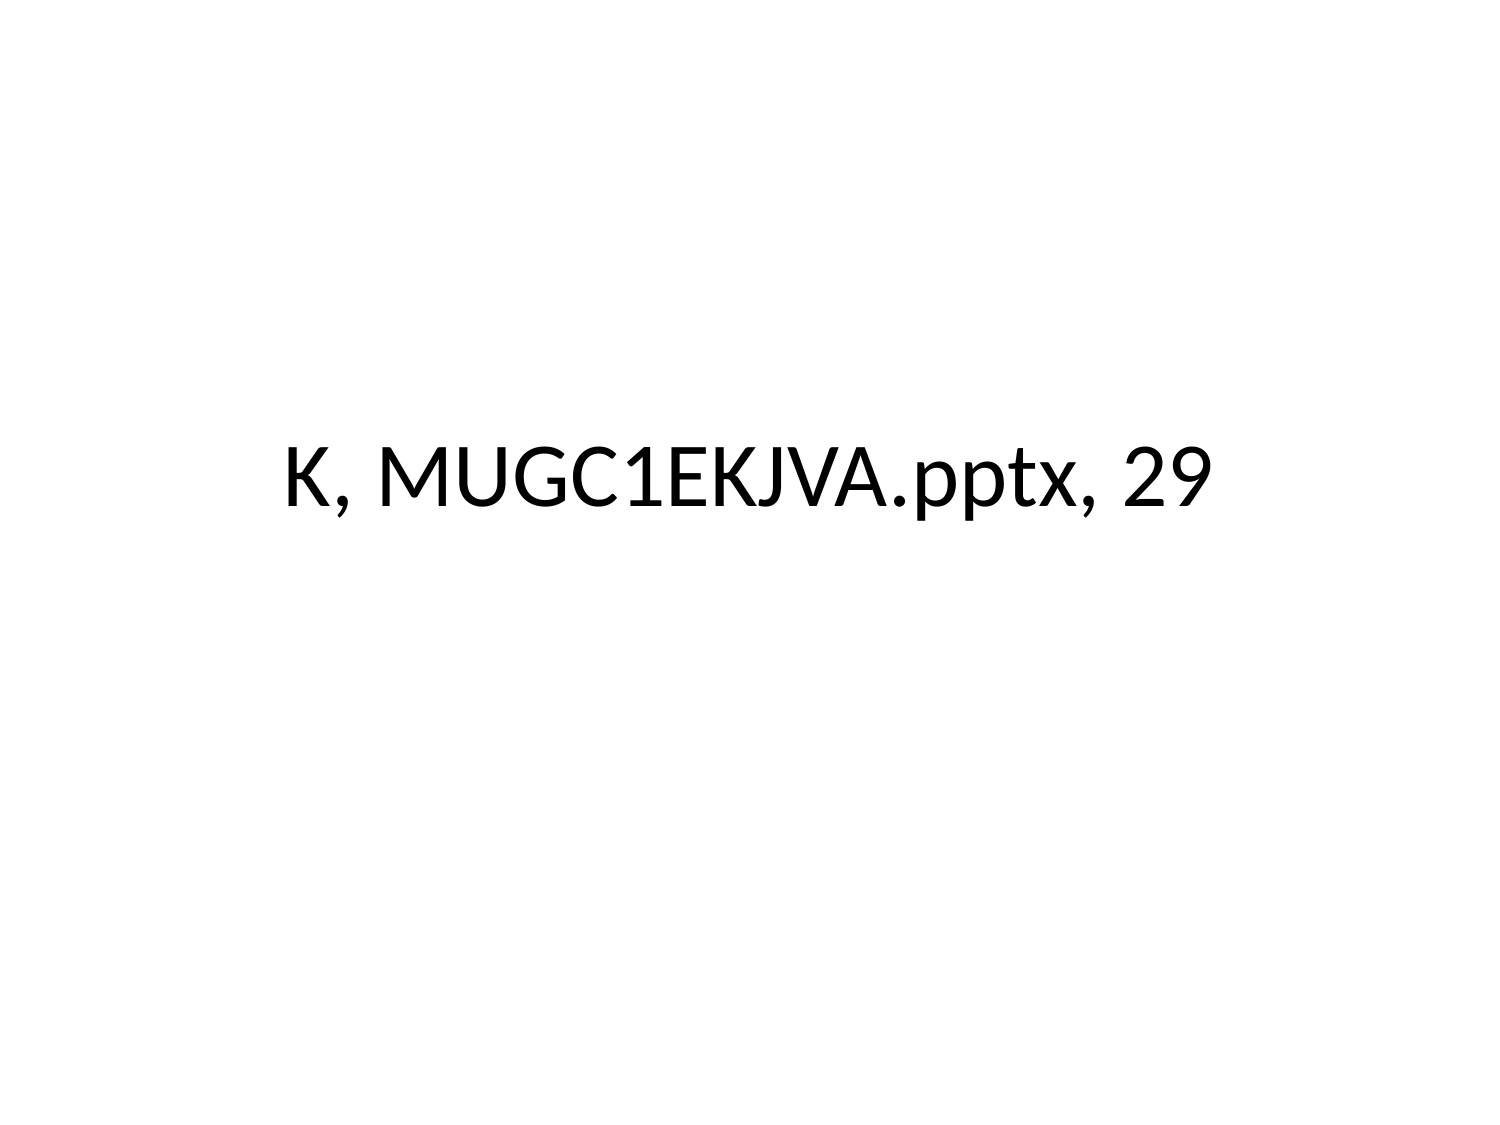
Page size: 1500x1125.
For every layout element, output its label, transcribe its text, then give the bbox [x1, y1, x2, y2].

title K, MUGC1EKJVA.pptx, 29 [112, 349, 1388, 591]
